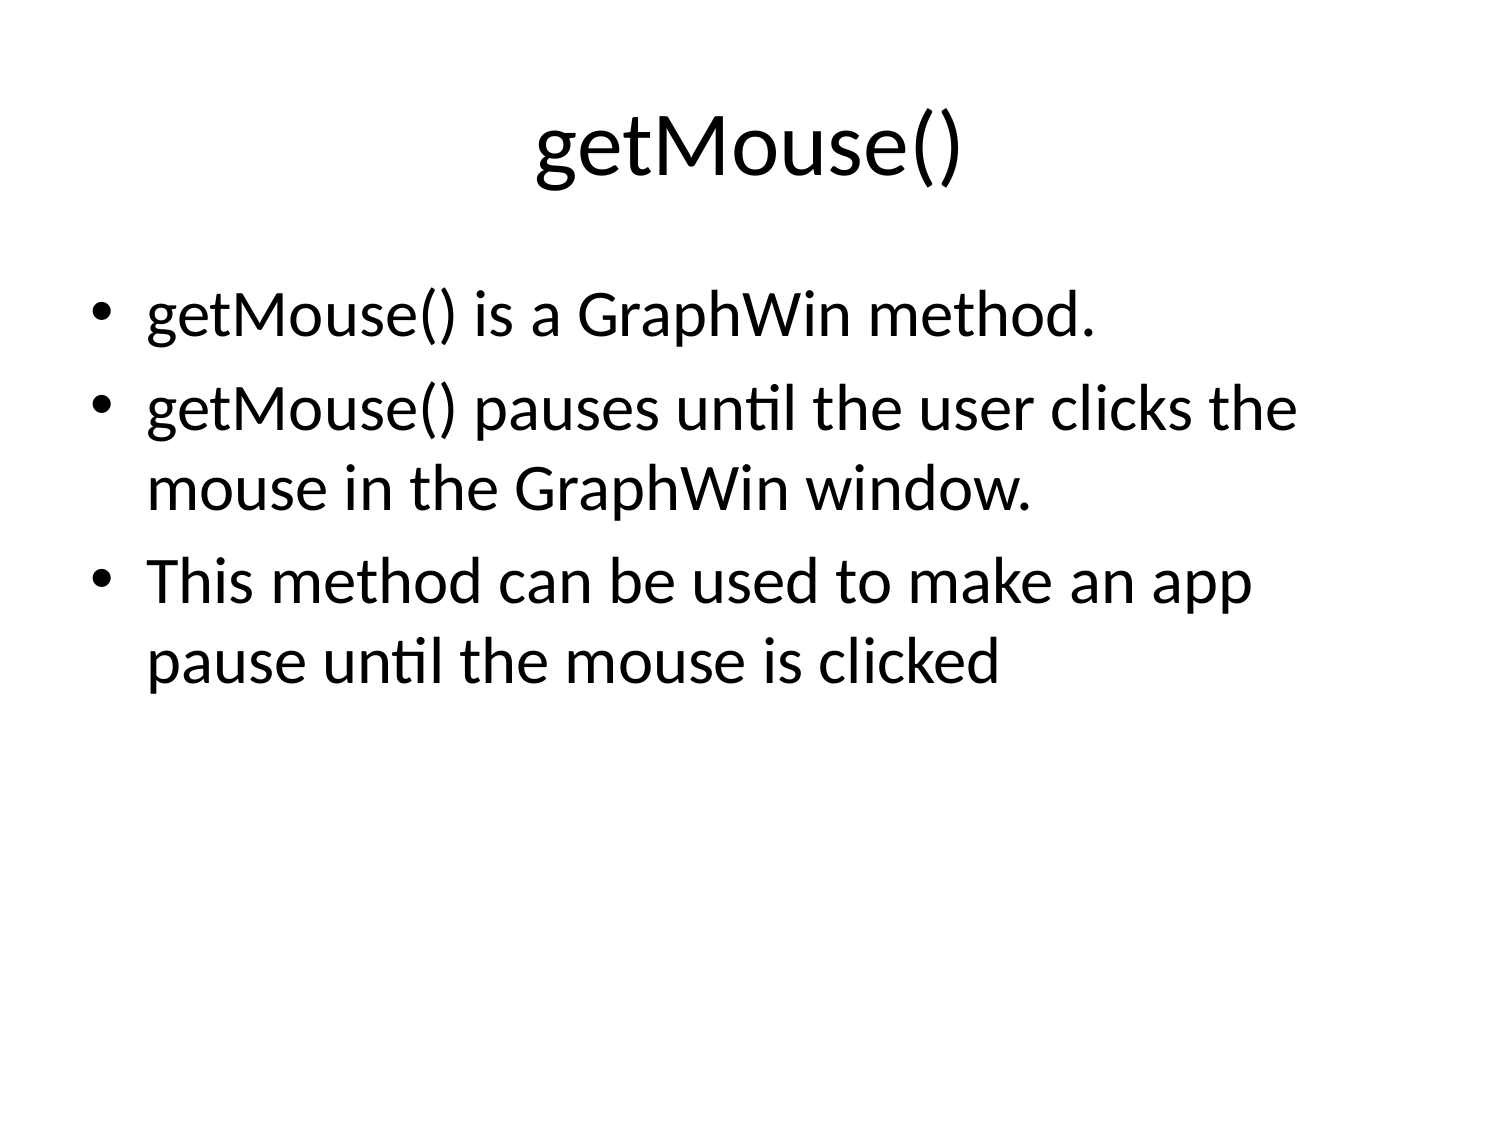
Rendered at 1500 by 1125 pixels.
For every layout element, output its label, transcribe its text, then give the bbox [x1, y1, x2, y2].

list getMouse() is a GraphWin method. getMouse() pauses until the user clicks the mouse in the GraphWin window. This method can be used to make an app pause until the mouse is clicked [75, 262, 1425, 1005]
title getMouse() [75, 45, 1425, 233]
